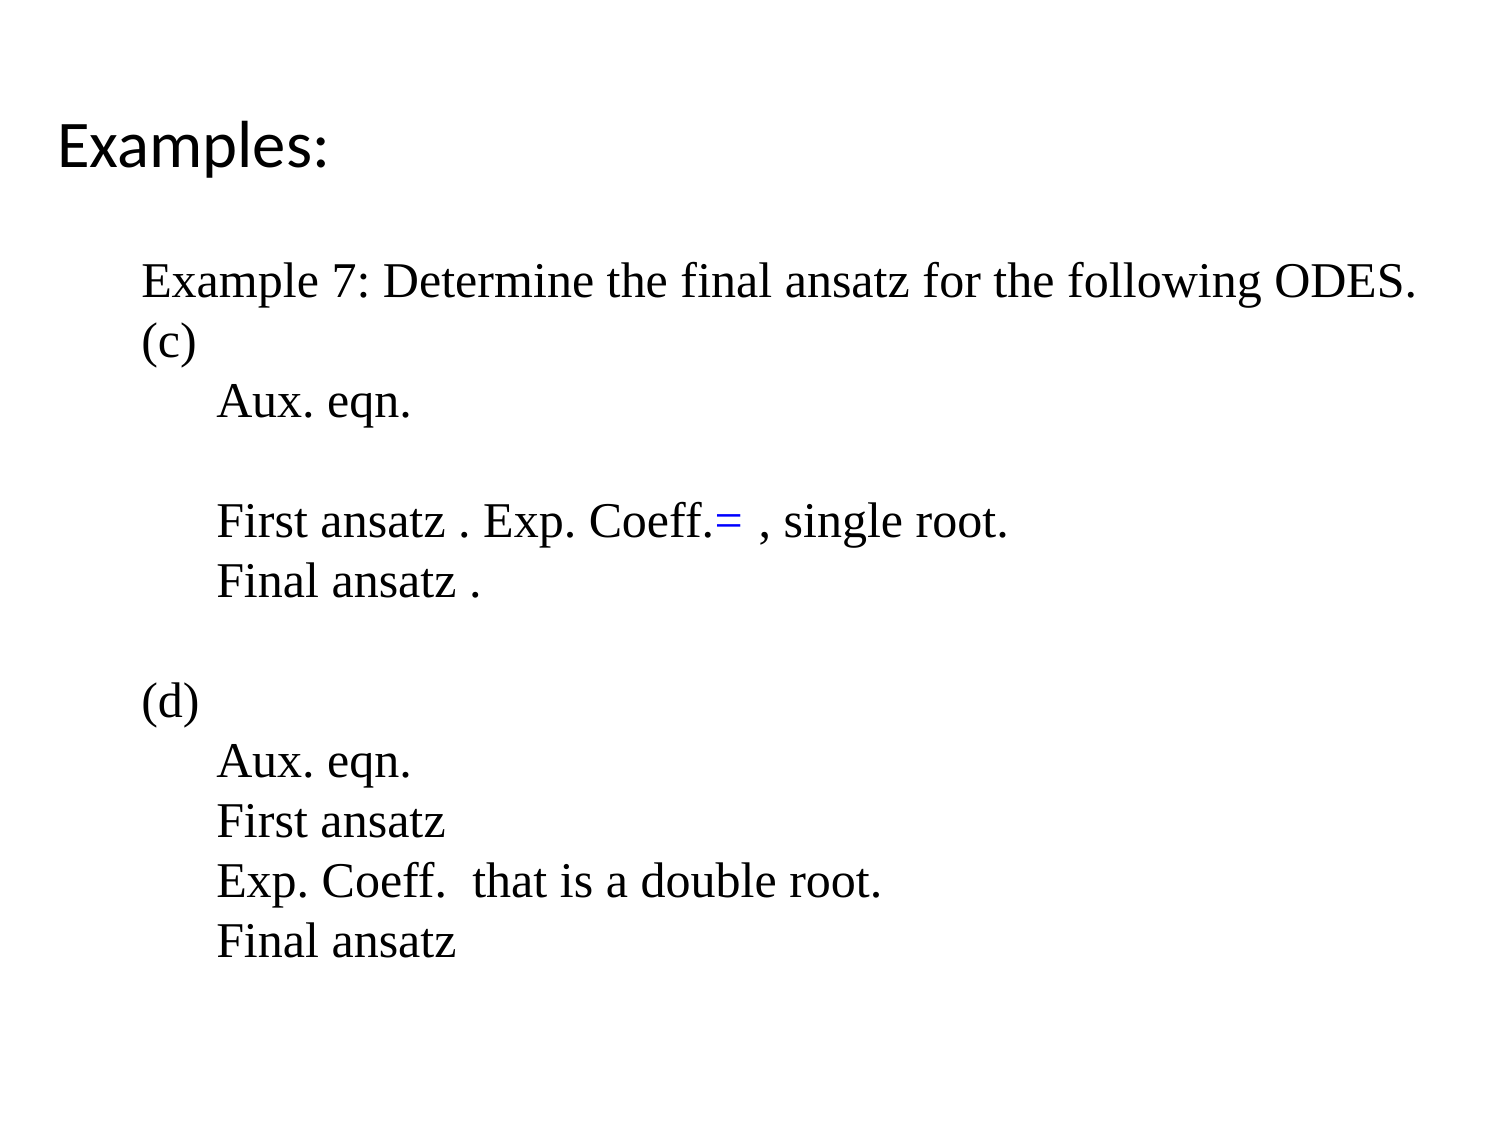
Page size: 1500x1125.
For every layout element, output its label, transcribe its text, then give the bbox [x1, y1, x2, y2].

text_box Examples: [42, 93, 1404, 188]
